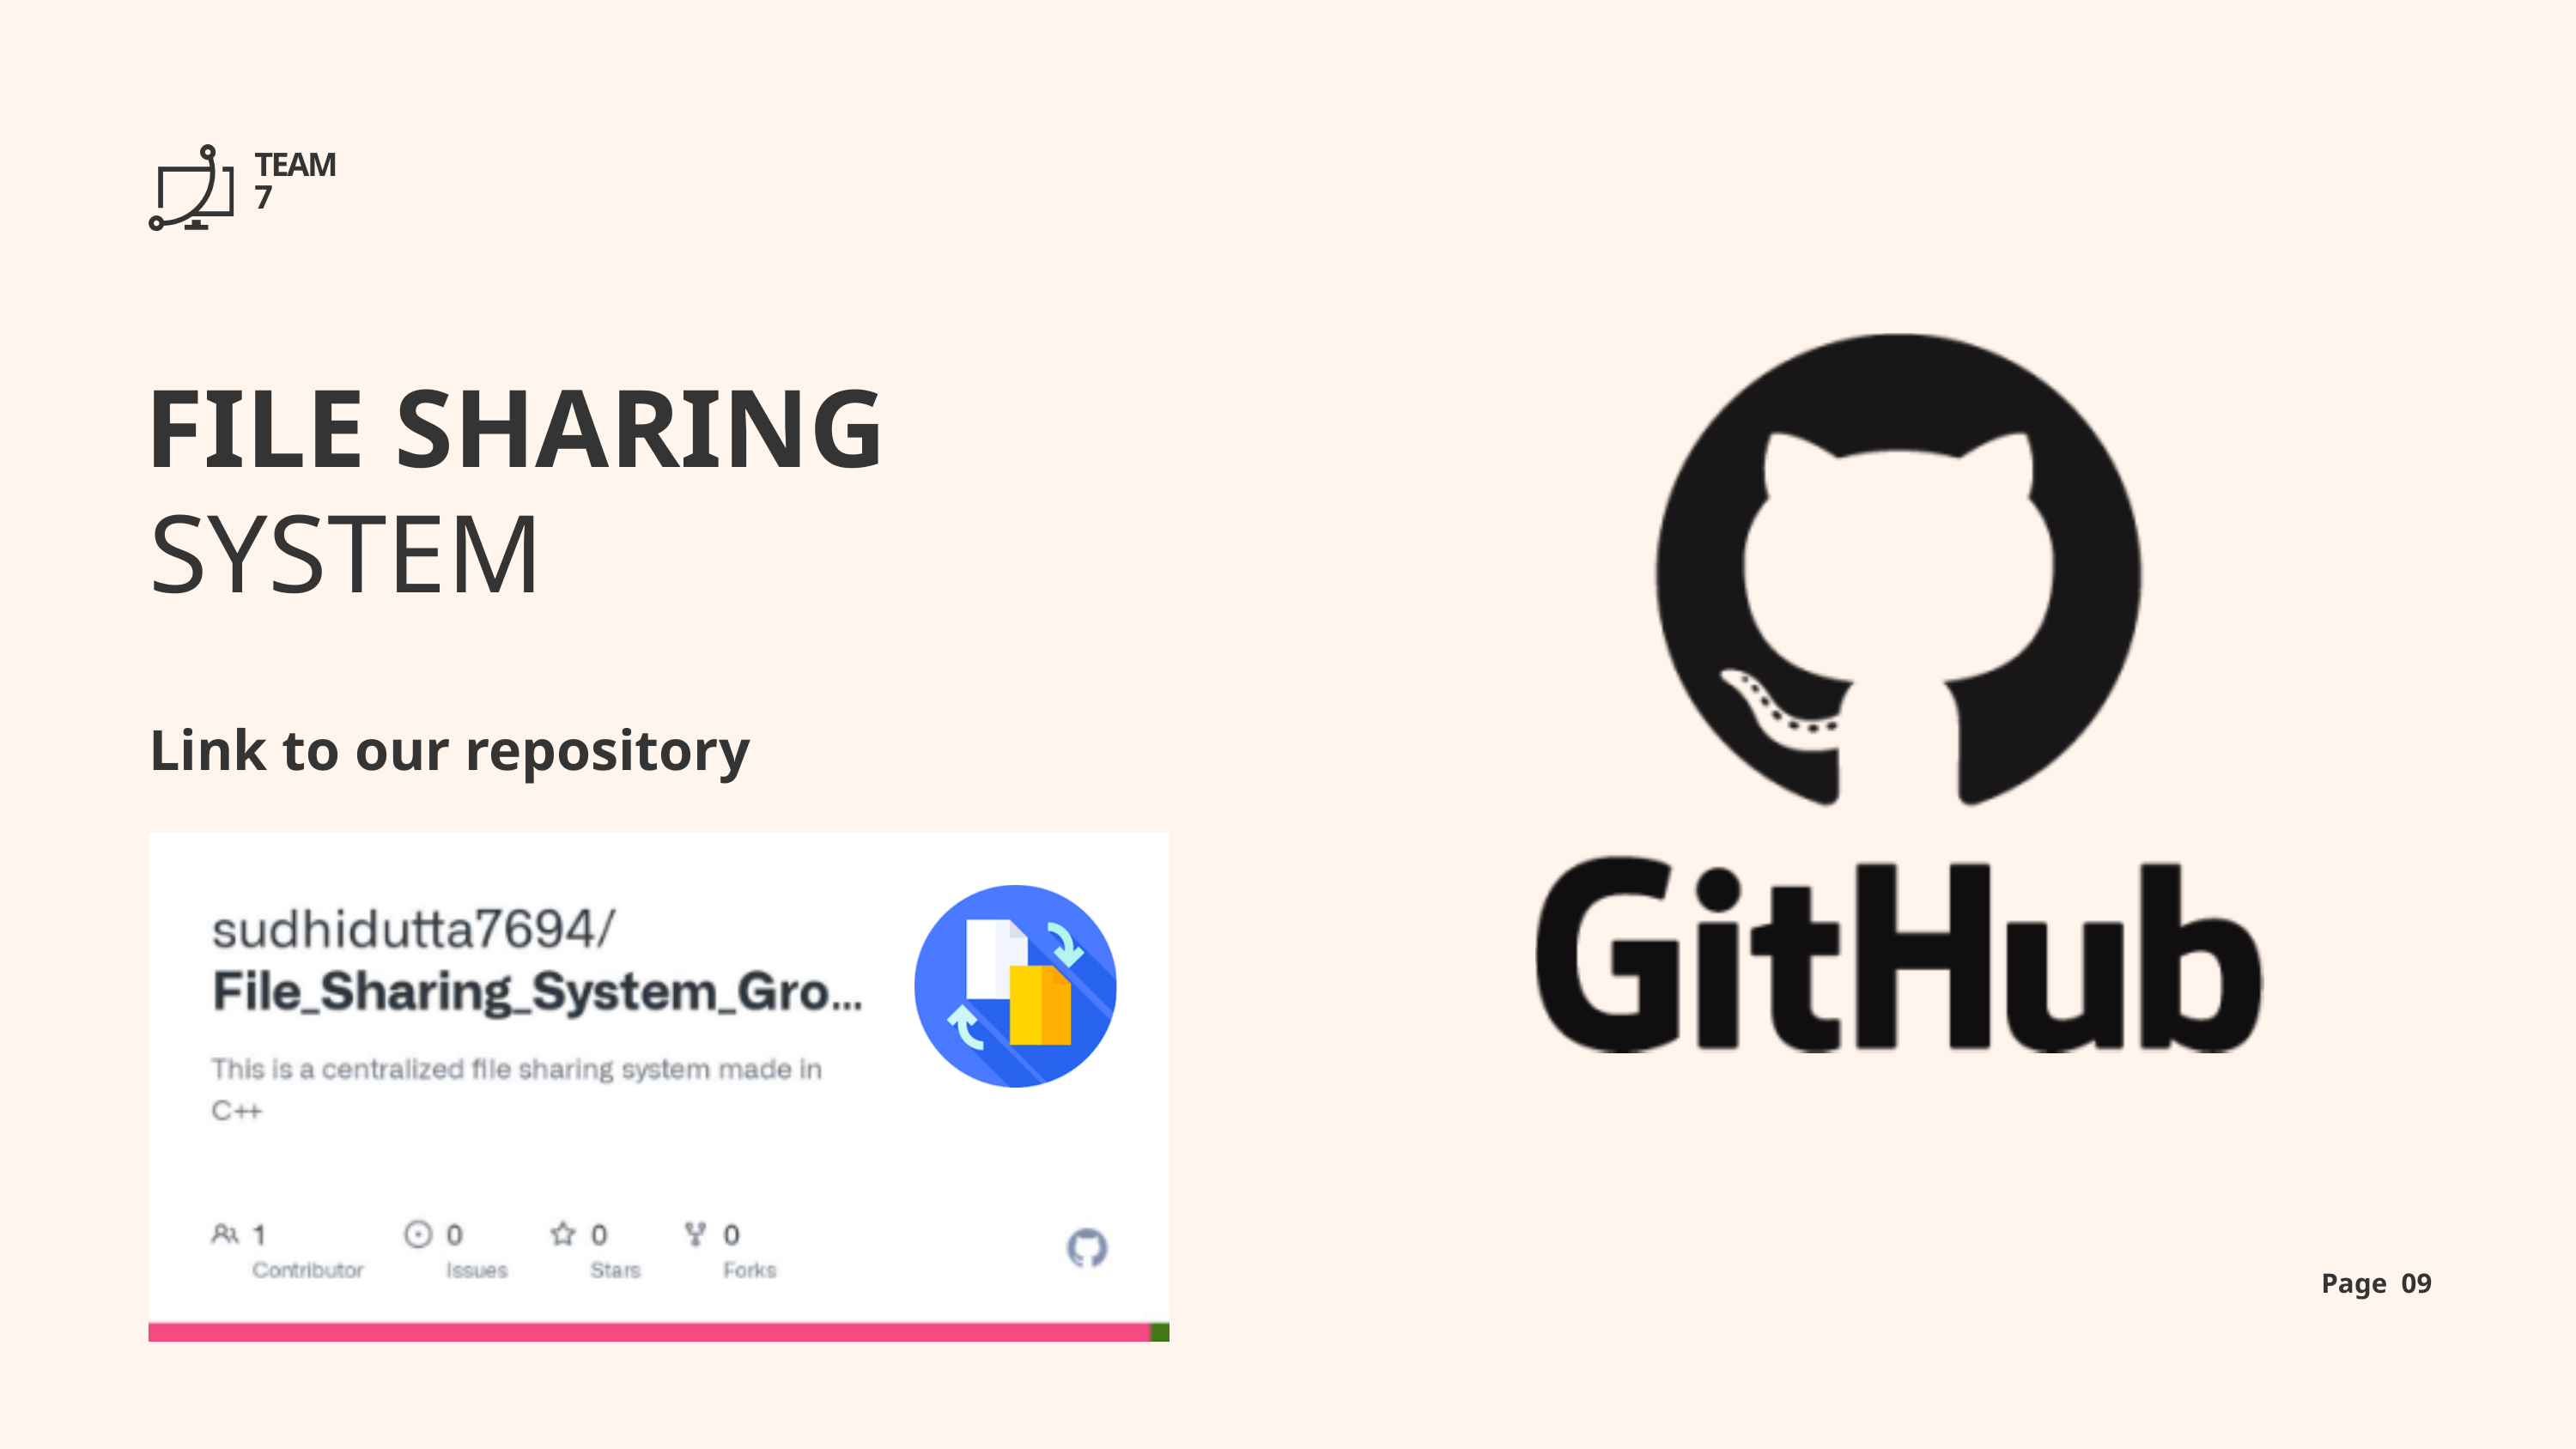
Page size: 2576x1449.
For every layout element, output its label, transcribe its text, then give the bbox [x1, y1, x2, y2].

text_box FILE SHARING [144, 338, 1141, 489]
text_box [1535, 333, 2264, 1053]
text_box Page 09 [2290, 1260, 2433, 1337]
text_box SYSTEM [149, 464, 1145, 615]
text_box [148, 144, 418, 231]
text_box [914, 885, 1117, 1088]
text_box [149, 833, 1170, 1342]
text_box Link to our repository [149, 703, 1071, 781]
